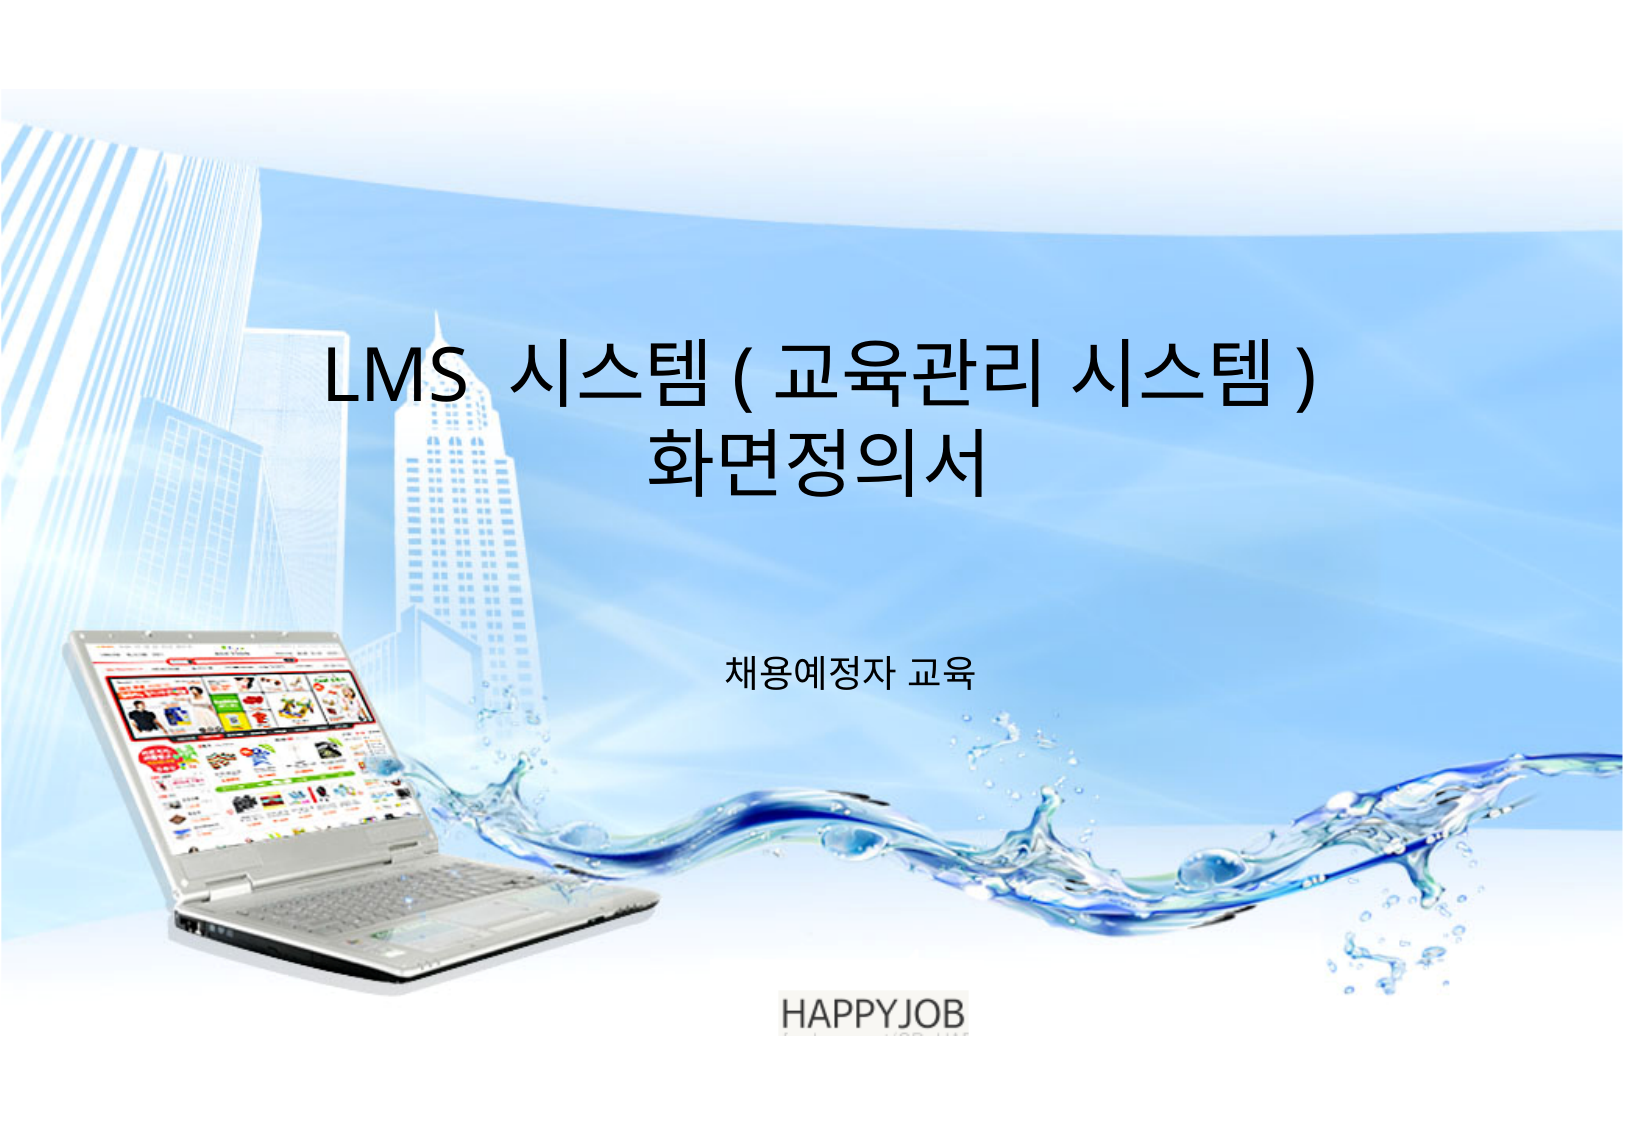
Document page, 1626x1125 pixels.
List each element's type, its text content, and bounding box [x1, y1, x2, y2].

text_box 채용예정자 교육 [709, 597, 992, 703]
text_box LMS 시스템(교육관리 시스템) 화면정의서 [285, 292, 1353, 539]
picture [0, 89, 1626, 1036]
